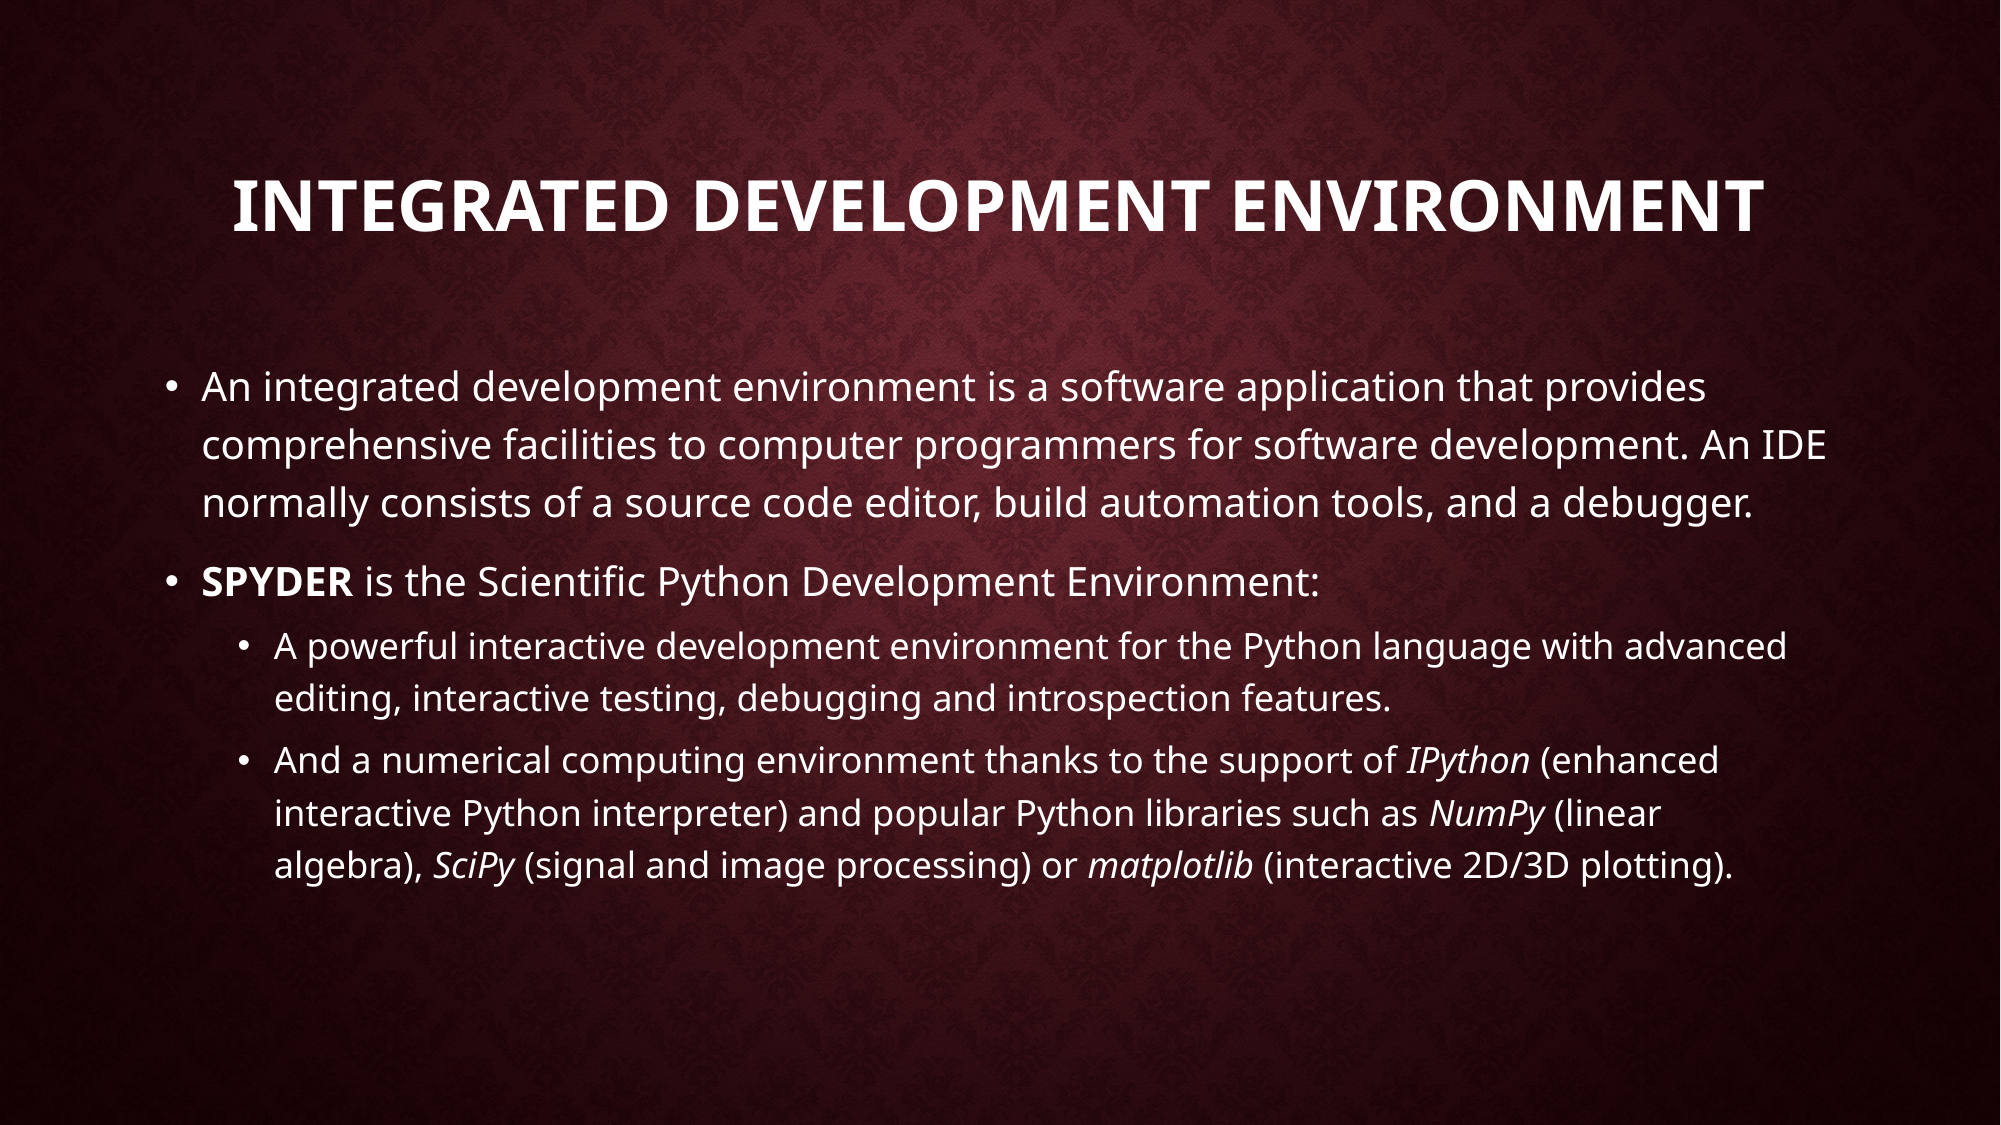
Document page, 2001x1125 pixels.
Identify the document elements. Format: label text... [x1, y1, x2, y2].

title integrated development environment [149, 99, 1849, 318]
list An integrated development environment is a software application that provides comprehensive facilities to computer programmers for software development. An IDE normally consists of a source code editor, build automation tools, and a debugger. SPYDER is the Scientific Python Development Environment: A powerful interactive development environment for the Python language with advanced editing, interactive testing, debugging and introspection features. And a numerical computing environment thanks to the support of IPython (enhanced interactive Python interpreter) and popular Python libraries such as NumPy (linear algebra), SciPy (signal and image processing) or matplotlib (interactive 2D/3D plotting). [149, 343, 1849, 950]
